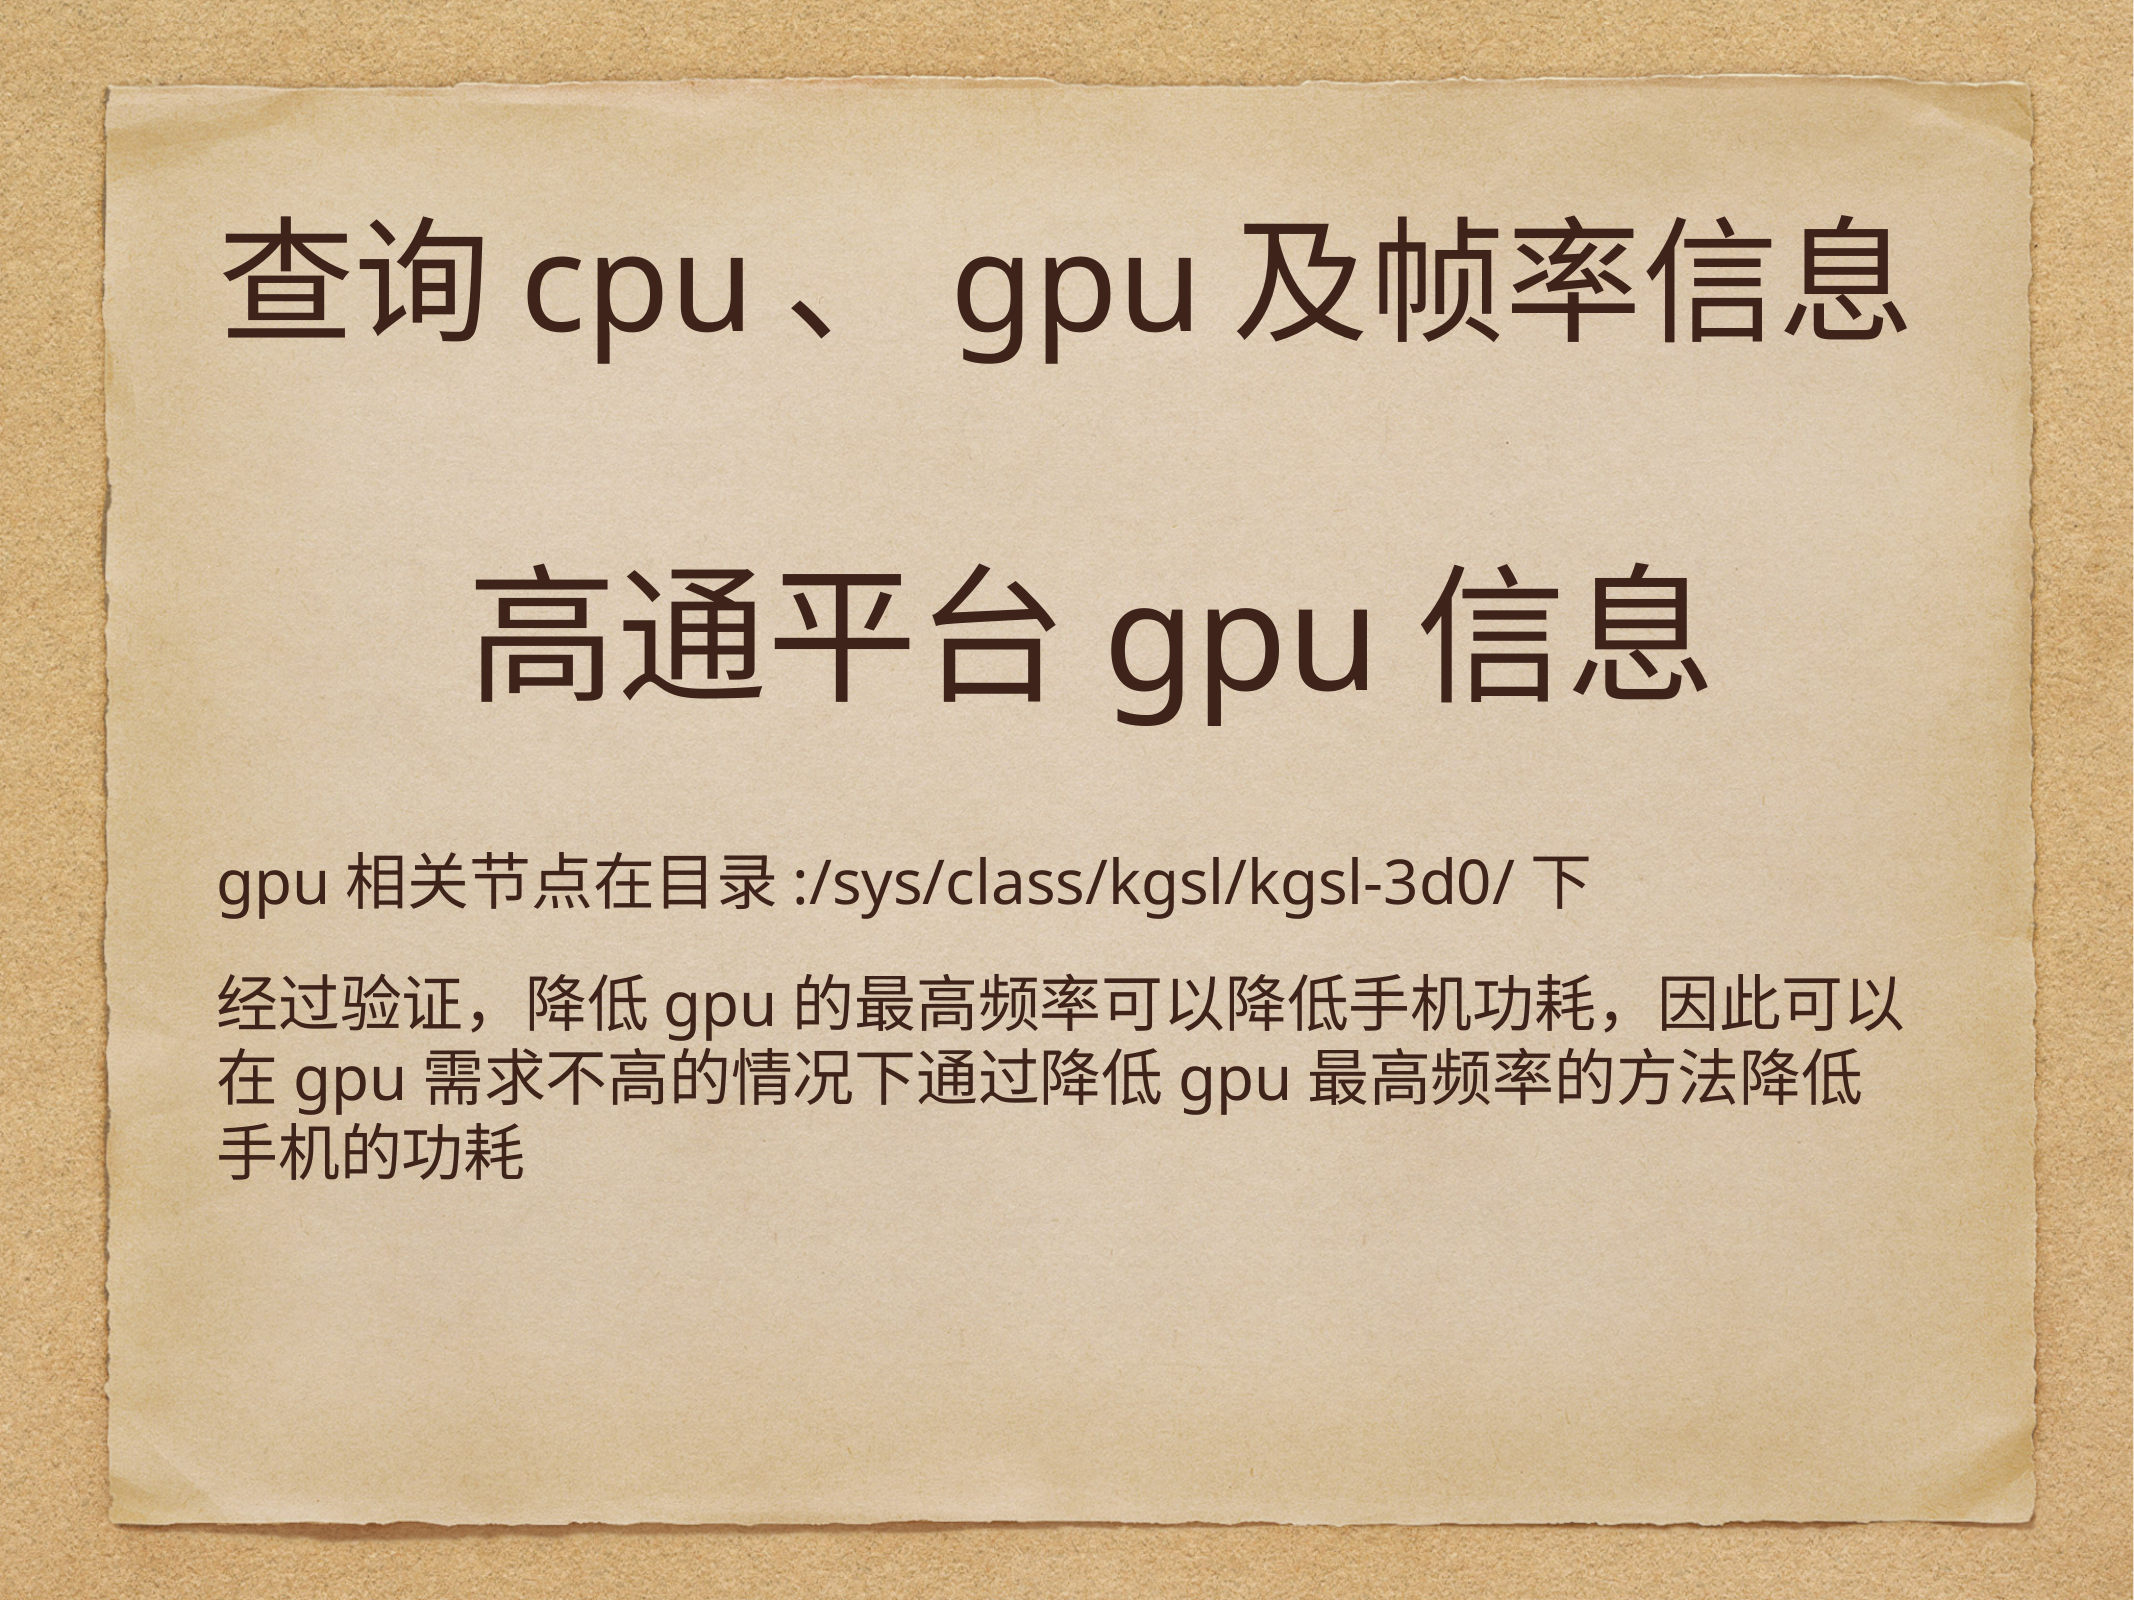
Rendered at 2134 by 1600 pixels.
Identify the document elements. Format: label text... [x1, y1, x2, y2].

list gpu相关节点在目录:/sys/class/kgsl/kgsl-3d0/下 经过验证，降低gpu的最高频率可以降低手机功耗，因此可以在gpu需求不高的情况下通过降低gpu最高频率的方法降低手机的功耗 [207, 731, 1926, 1422]
picture [0, 0, 2134, 1600]
text_box 高通平台gpu信息 [233, 457, 1950, 804]
title 查询cpu、gpu及帧率信息 [207, 103, 1926, 451]
